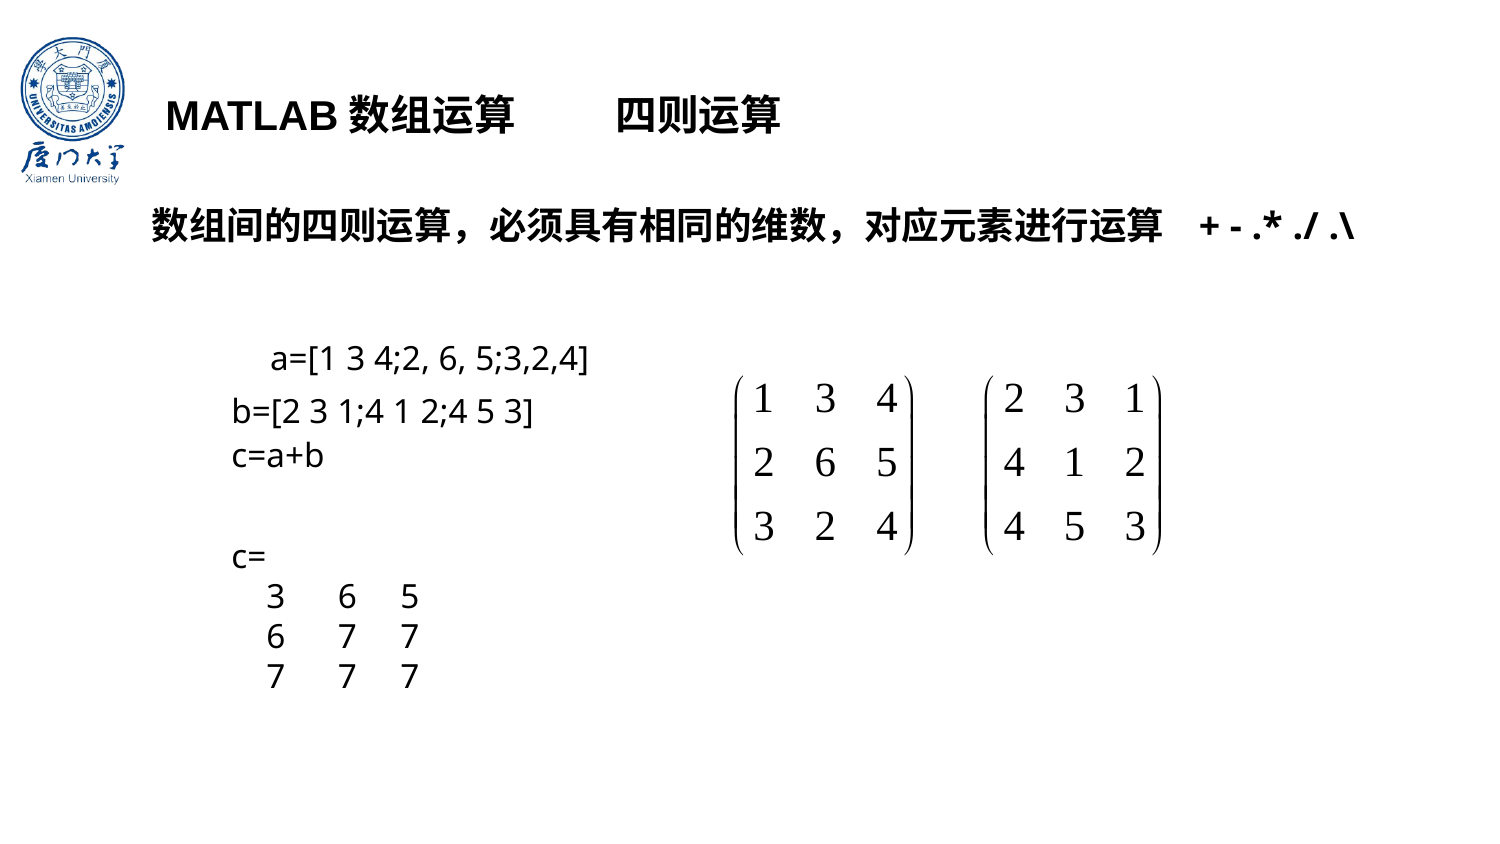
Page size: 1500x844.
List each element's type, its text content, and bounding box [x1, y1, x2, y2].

text_box c=a+b [216, 427, 616, 482]
text_box a=[1 3 4;2, 6, 5;3,2,4] [255, 329, 614, 382]
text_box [725, 365, 926, 566]
text_box c= 3 6 5 6 7 7 7 7 7 [216, 528, 713, 703]
text_box [224, 498, 1208, 738]
text_box 数组间的四则运算，必须具有相同的维数，对应元素进行运算 + - .* ./ .\ [137, 198, 1121, 252]
text_box MATLAB数组运算 四则运算 [151, 81, 947, 147]
picture [0, 33, 151, 185]
text_box b=[2 3 1;4 1 2;4 5 3] [216, 382, 616, 427]
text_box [975, 365, 1173, 566]
